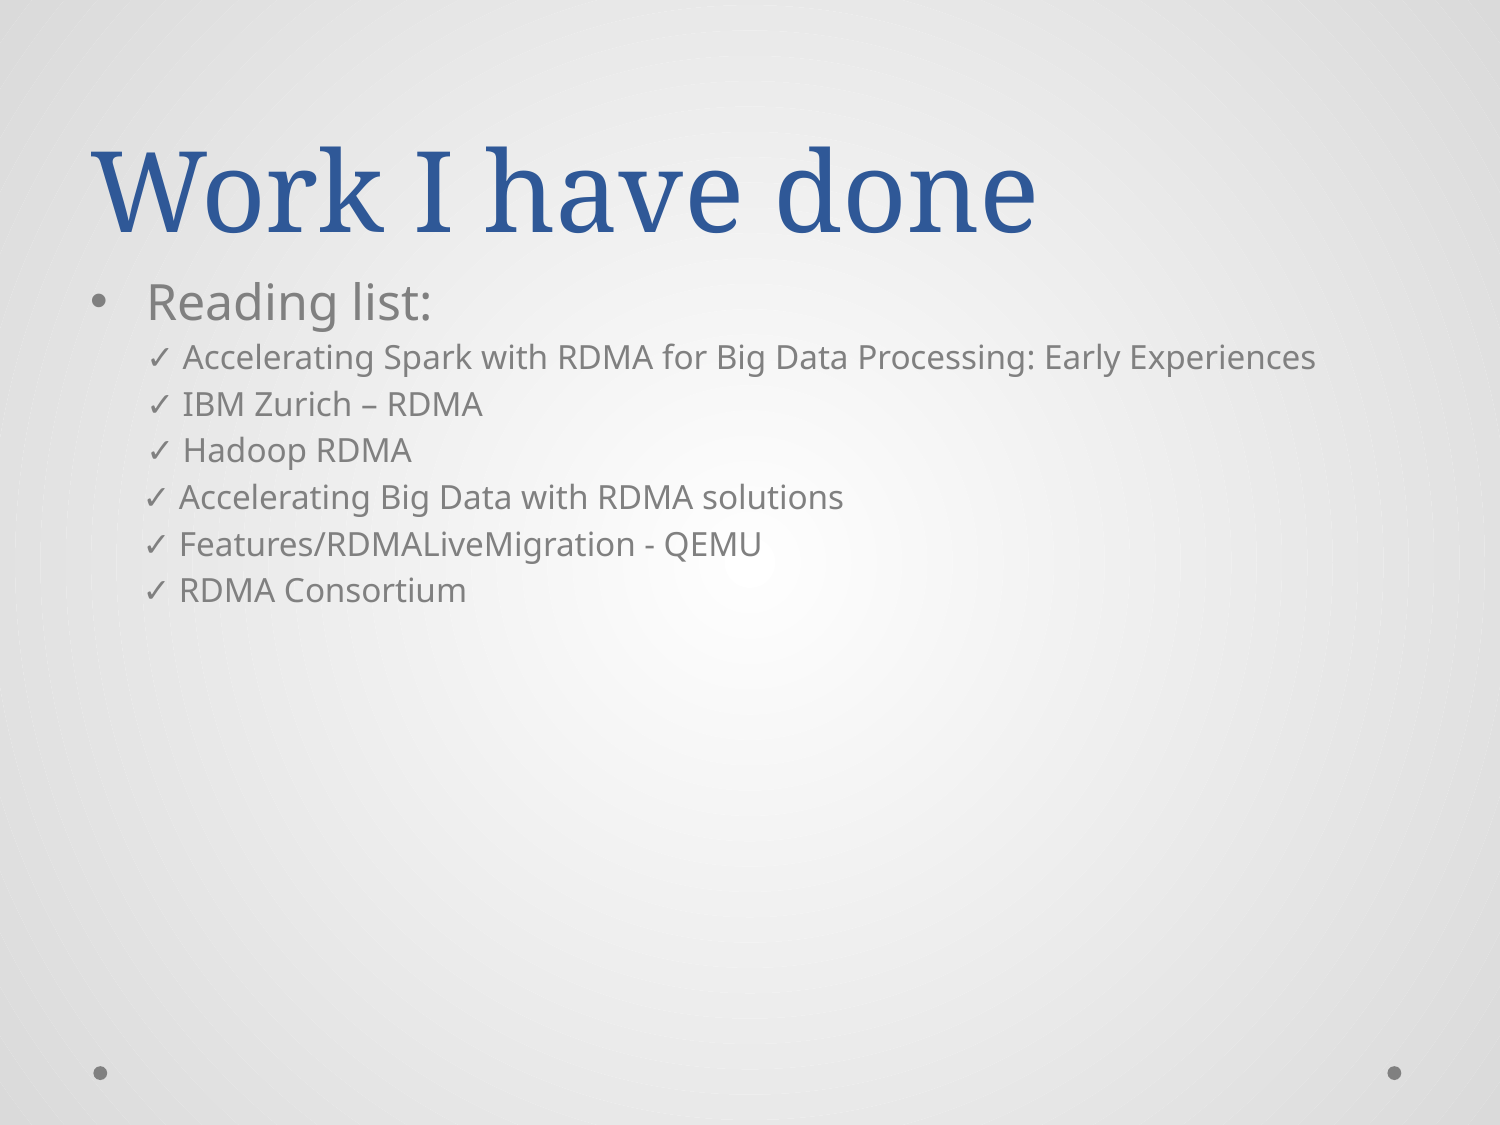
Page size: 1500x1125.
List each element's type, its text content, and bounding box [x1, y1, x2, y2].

list Reading list: ✓ Accelerating Spark with RDMA for Big Data Processing: Early Experiences ✓ IBM Zurich – RDMA ✓ Hadoop RDMA ✓ Accelerating Big Data with RDMA solutions ✓ Features/RDMALiveMigration - QEMU ✓ RDMA Consortium [75, 262, 1425, 1005]
title Work I have done [75, 0, 1425, 262]
